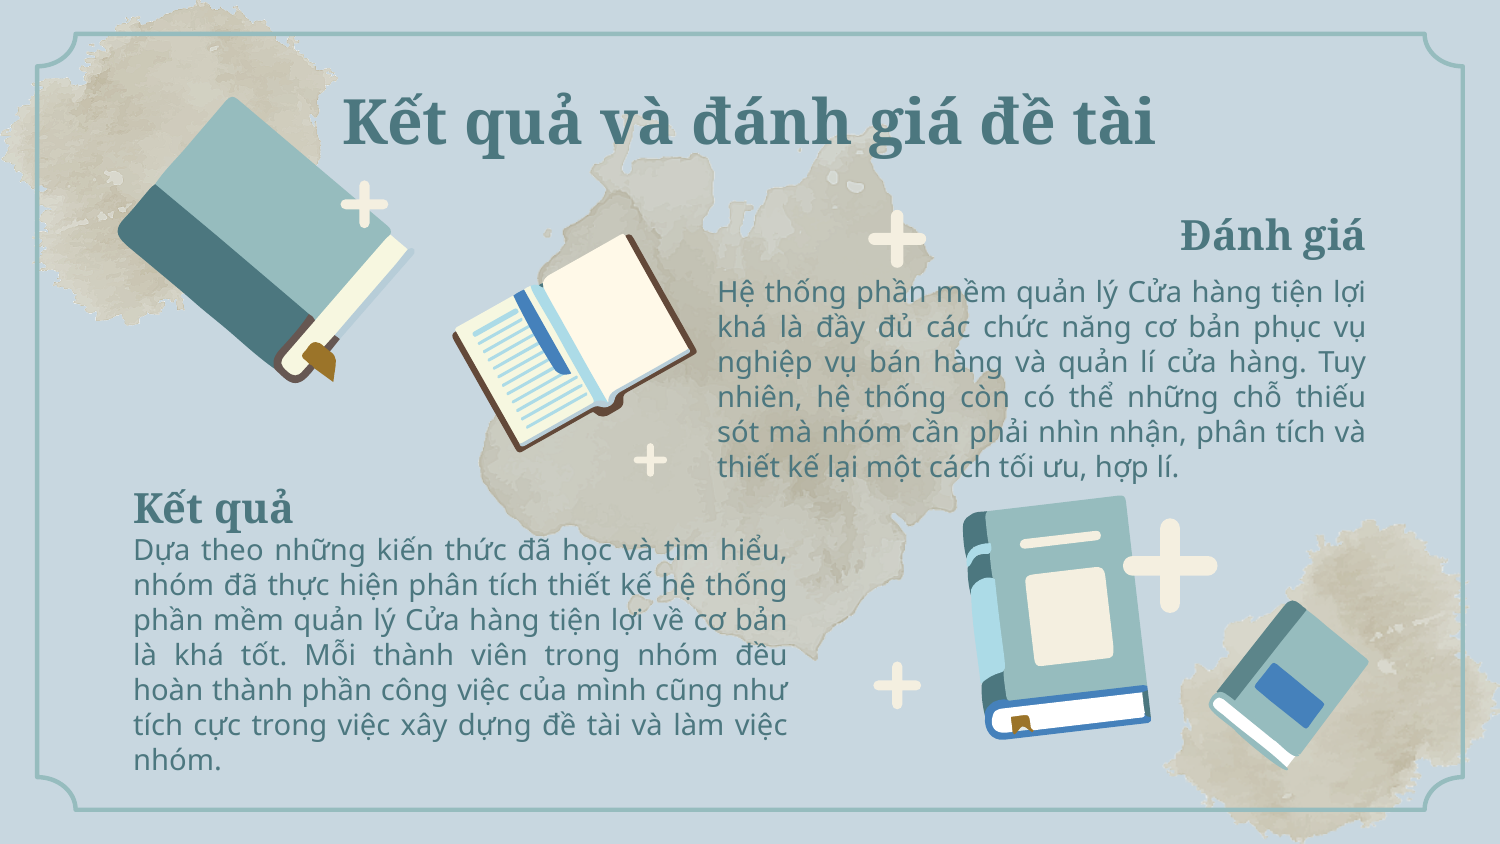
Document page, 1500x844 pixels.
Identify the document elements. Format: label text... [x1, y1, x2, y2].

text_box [633, 209, 1218, 710]
subtitle Đánh giá [1004, 194, 1382, 267]
subtitle Hệ thống phần mềm quản lý Cửa hàng tiện lợi khá là đầy đủ các chức năng cơ bản phục vụ nghiệp vụ bán hàng và quản lí cửa hàng. Tuy nhiên, hệ thống còn có thể những chỗ thiếu sót mà nhóm cần phải nhìn nhận, phân tích và thiết kế lại một cách tối ưu, hợp lí. [1222, 307, 1382, 450]
title Kết quả và đánh giá đề tài [117, 89, 1383, 150]
subtitle Dựa theo những kiến thức đã học và tìm hiểu, nhóm đã thực hiện phân tích thiết kế hệ thống phần mềm quản lý Cửa hàng tiện lợi về cơ bản là khá tốt. Mỗi thành viên trong nhóm đều hoàn thành phần công việc của mình cũng như tích cực trong việc xây dựng đề tài và làm việc nhóm. [118, 549, 804, 758]
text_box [925, 472, 1370, 771]
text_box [114, 96, 698, 453]
subtitle Kết quả [118, 467, 496, 539]
